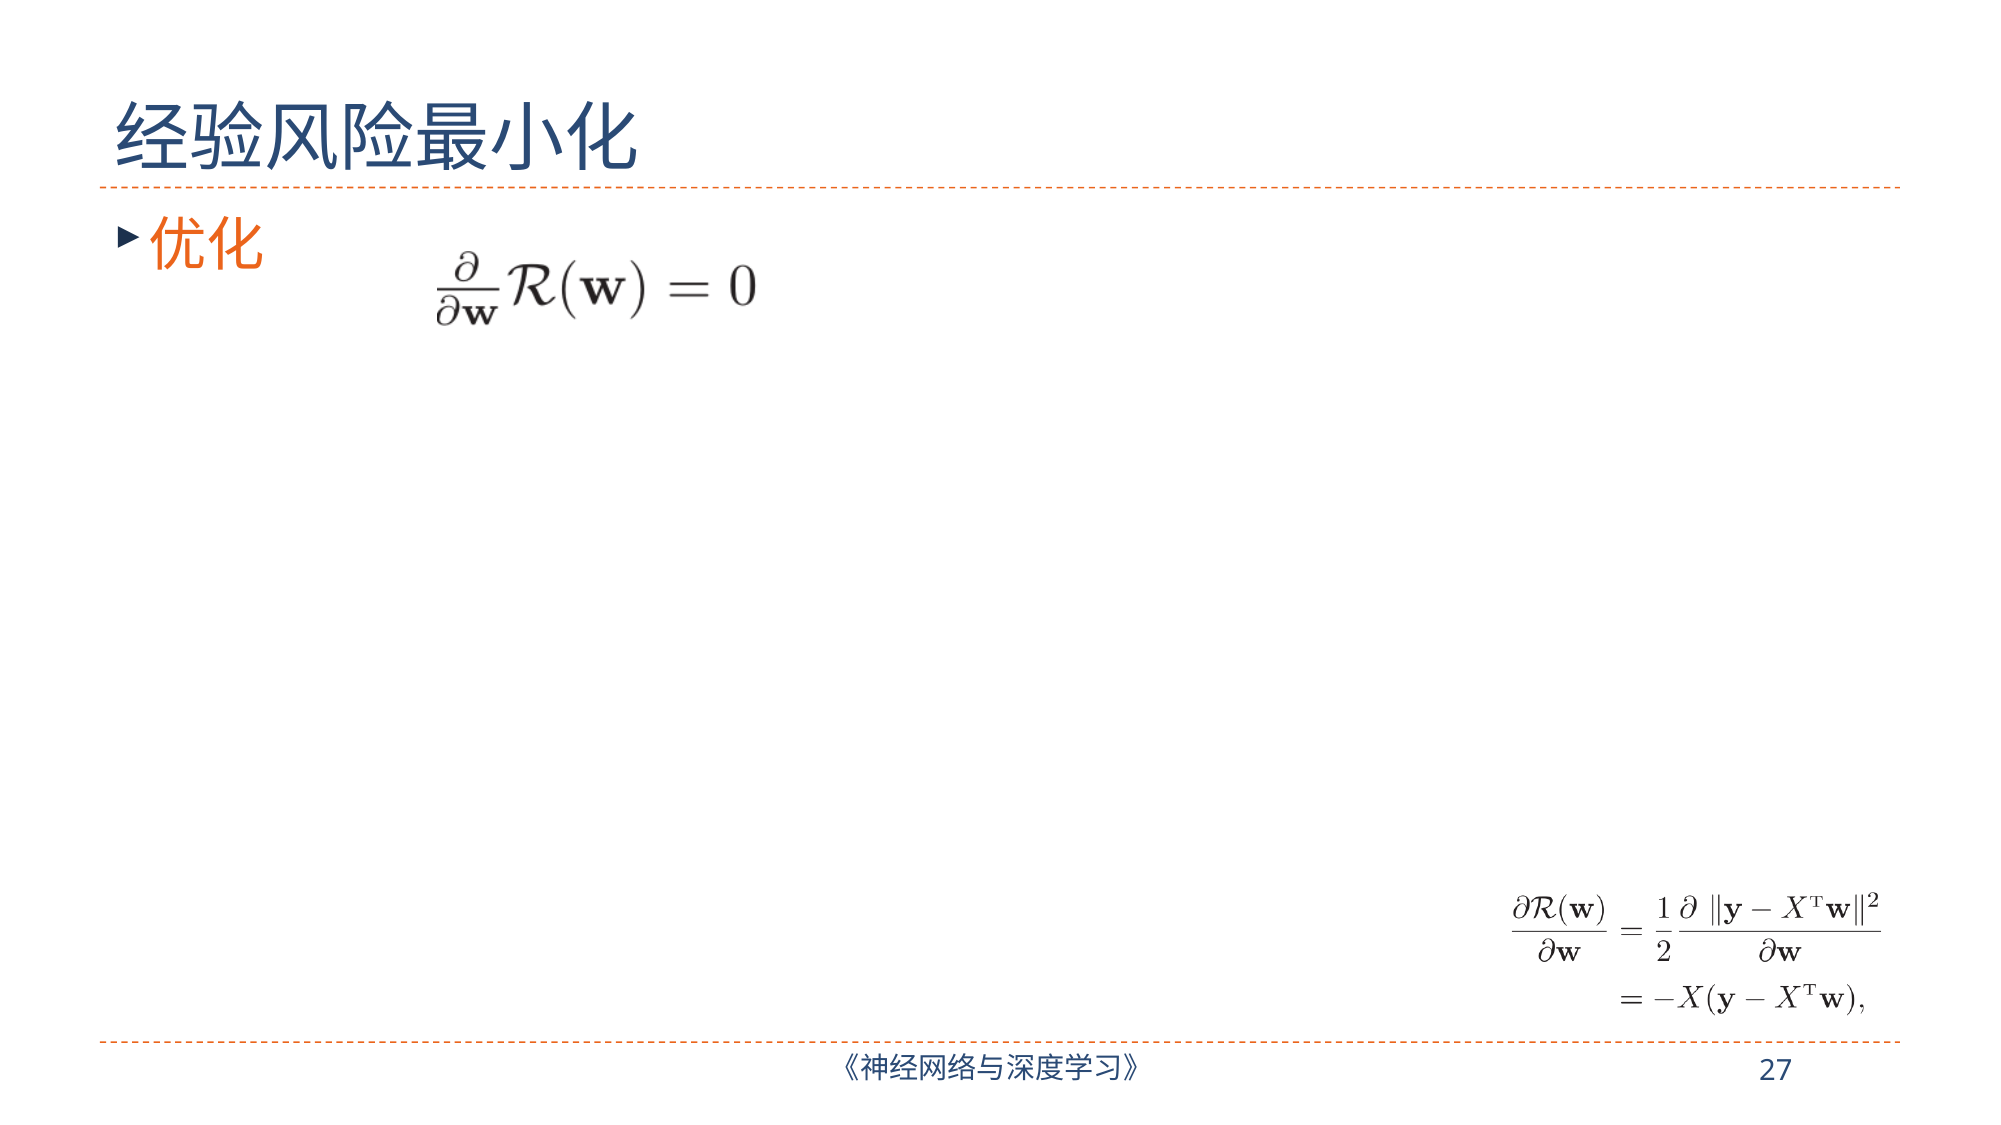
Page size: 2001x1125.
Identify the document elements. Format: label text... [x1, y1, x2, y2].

list 优化 [99, 200, 1900, 1010]
title 经验风险最小化 [99, 24, 1900, 188]
picture [437, 199, 763, 374]
picture [1497, 862, 1901, 1037]
